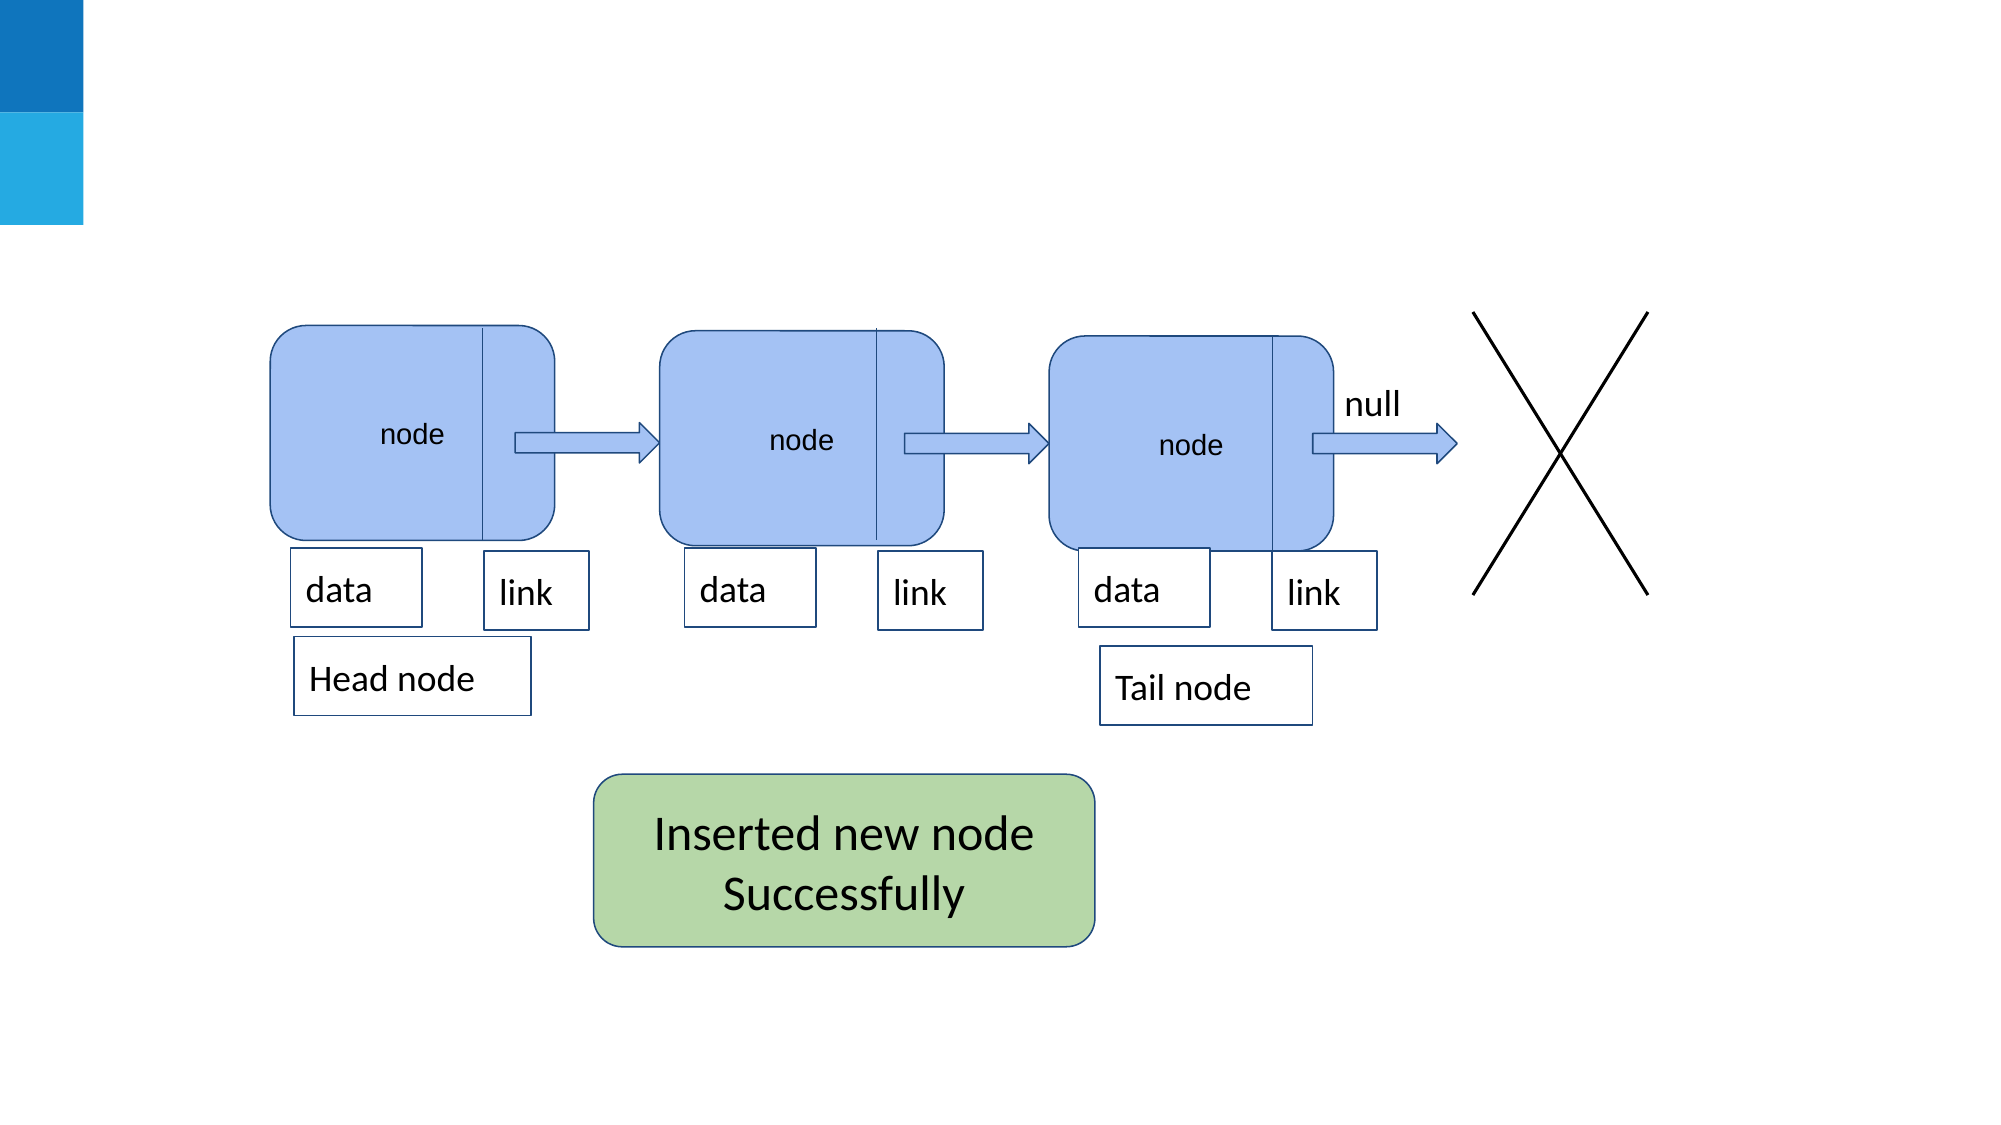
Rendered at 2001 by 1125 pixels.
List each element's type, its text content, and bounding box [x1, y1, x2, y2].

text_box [269, 325, 555, 541]
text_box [659, 311, 1649, 726]
text_box data [290, 549, 422, 627]
text_box link [484, 551, 589, 630]
text_box Head node [294, 636, 531, 716]
text_box Inserted new node Successfully [593, 774, 1095, 947]
text_box [559, 422, 654, 463]
